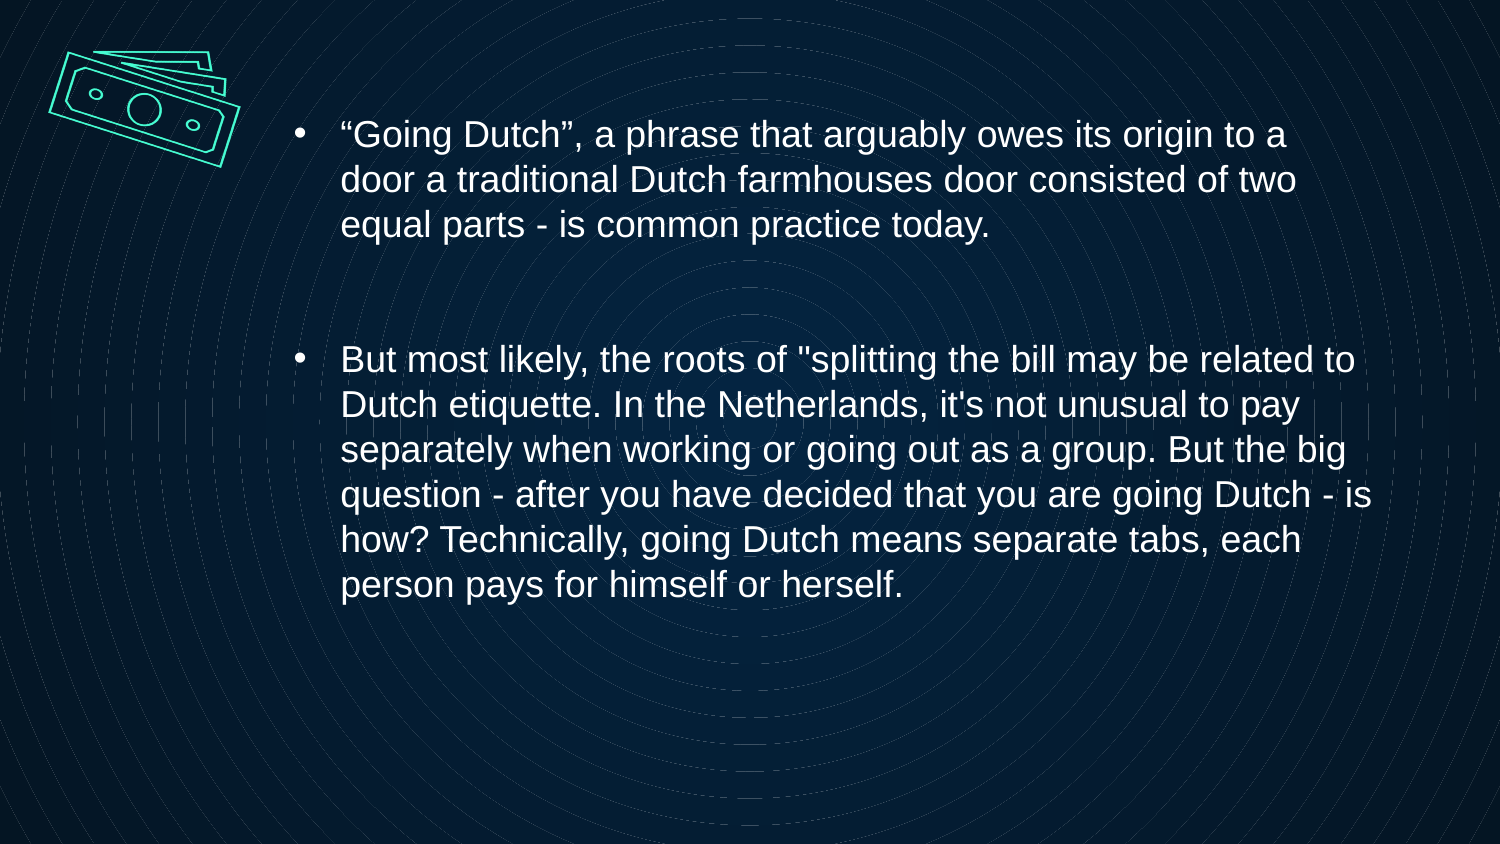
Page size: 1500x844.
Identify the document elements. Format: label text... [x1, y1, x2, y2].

subtitle “Going Dutch”, a phrase that arguably owes its origin to a door a traditional Dutch farmhouses door consisted of two equal parts - is common practice today. But most likely, the roots of "splitting the bill may be related to Dutch etiquette. In the Netherlands, it's not unusual to pay separately when working or going out as a group. But the big question - after you have decided that you are going Dutch - is how? Technically, going Dutch means separate tabs, each person pays for himself or herself. [278, 95, 1407, 749]
picture [35, 0, 265, 192]
